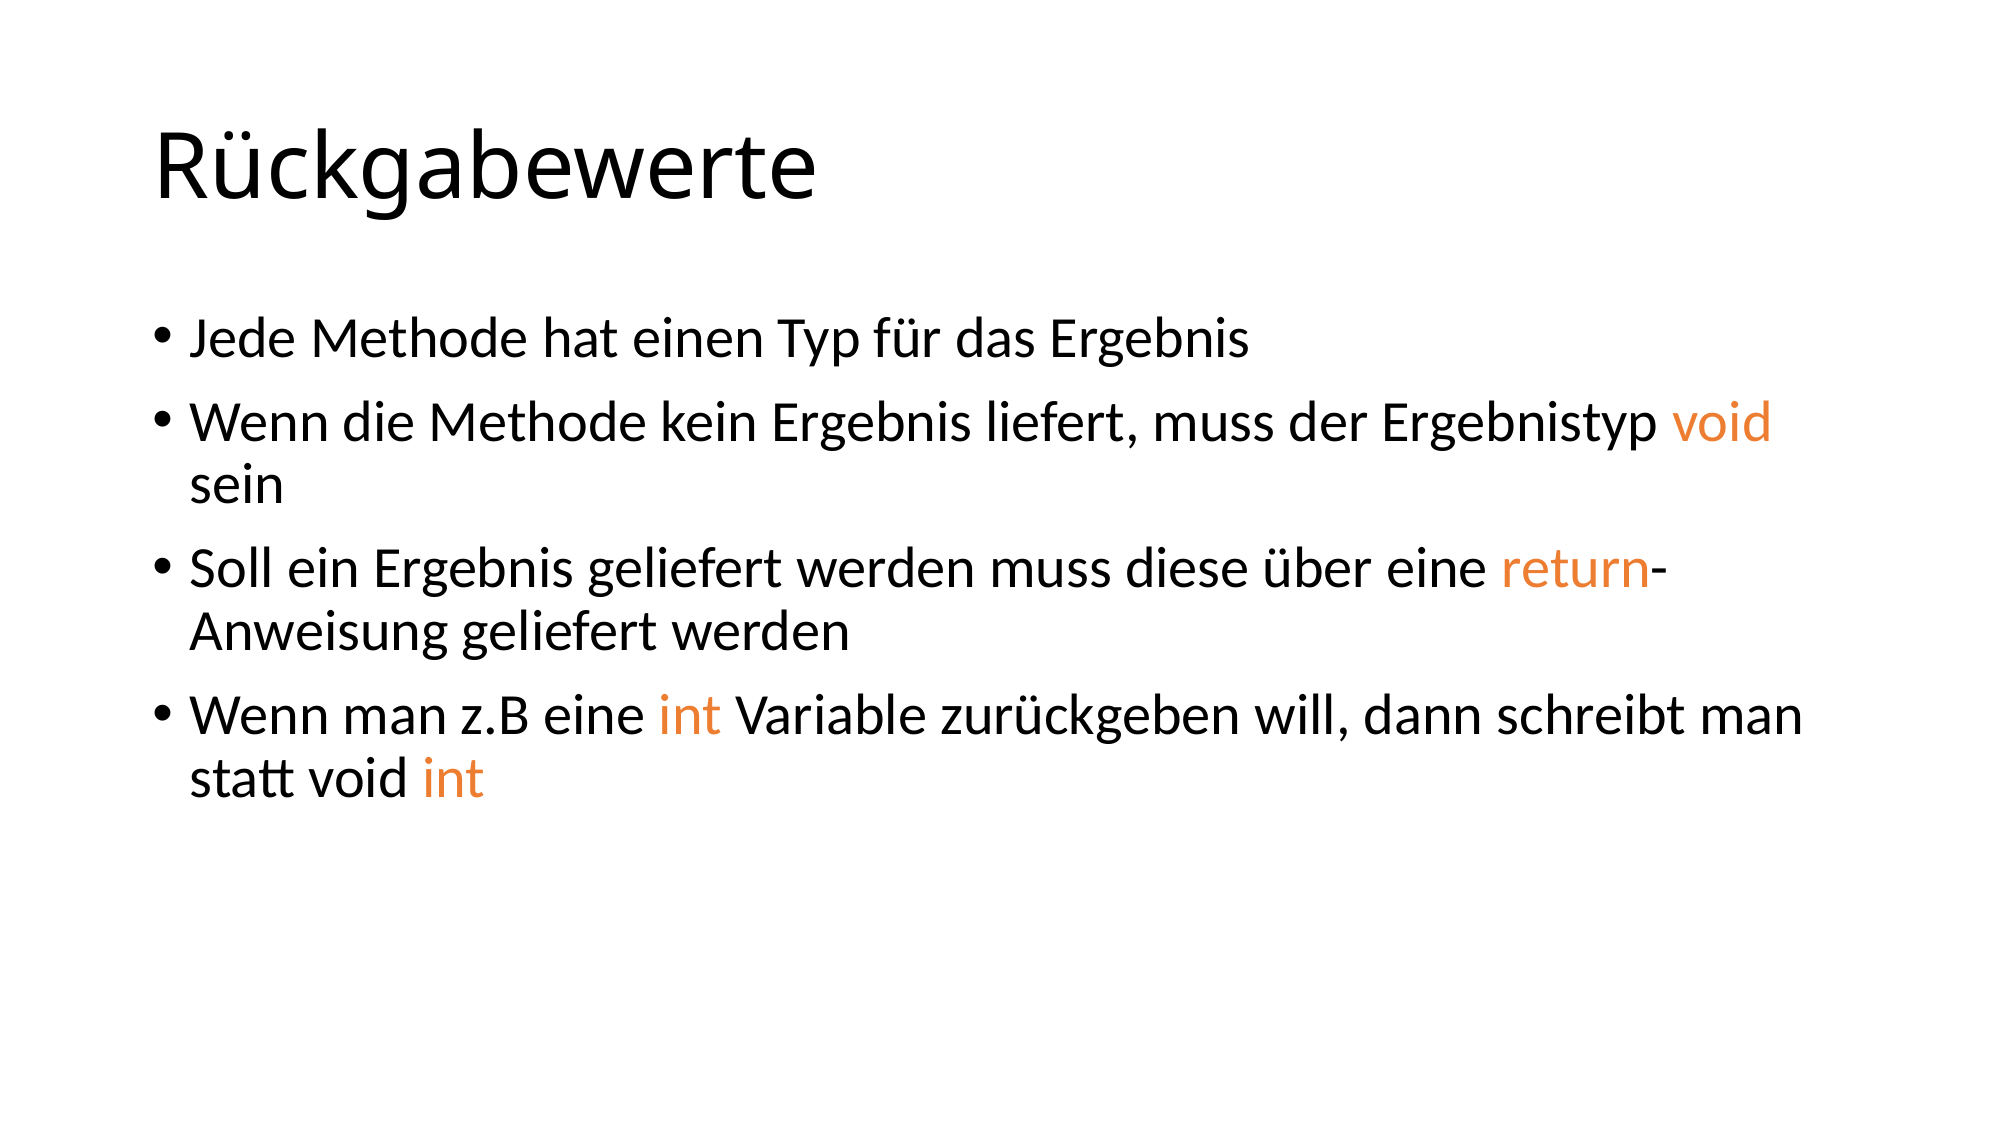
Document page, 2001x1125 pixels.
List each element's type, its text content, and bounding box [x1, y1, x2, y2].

title Rückgabewerte [137, 59, 1863, 278]
list Jede Methode hat einen Typ für das Ergebnis Wenn die Methode kein Ergebnis liefert, muss der Ergebnistyp void sein Soll ein Ergebnis geliefert werden muss diese über eine return-Anweisung geliefert werden Wenn man z.B eine int Variable zurückgeben will, dann schreibt man statt void int [137, 299, 1863, 1014]
